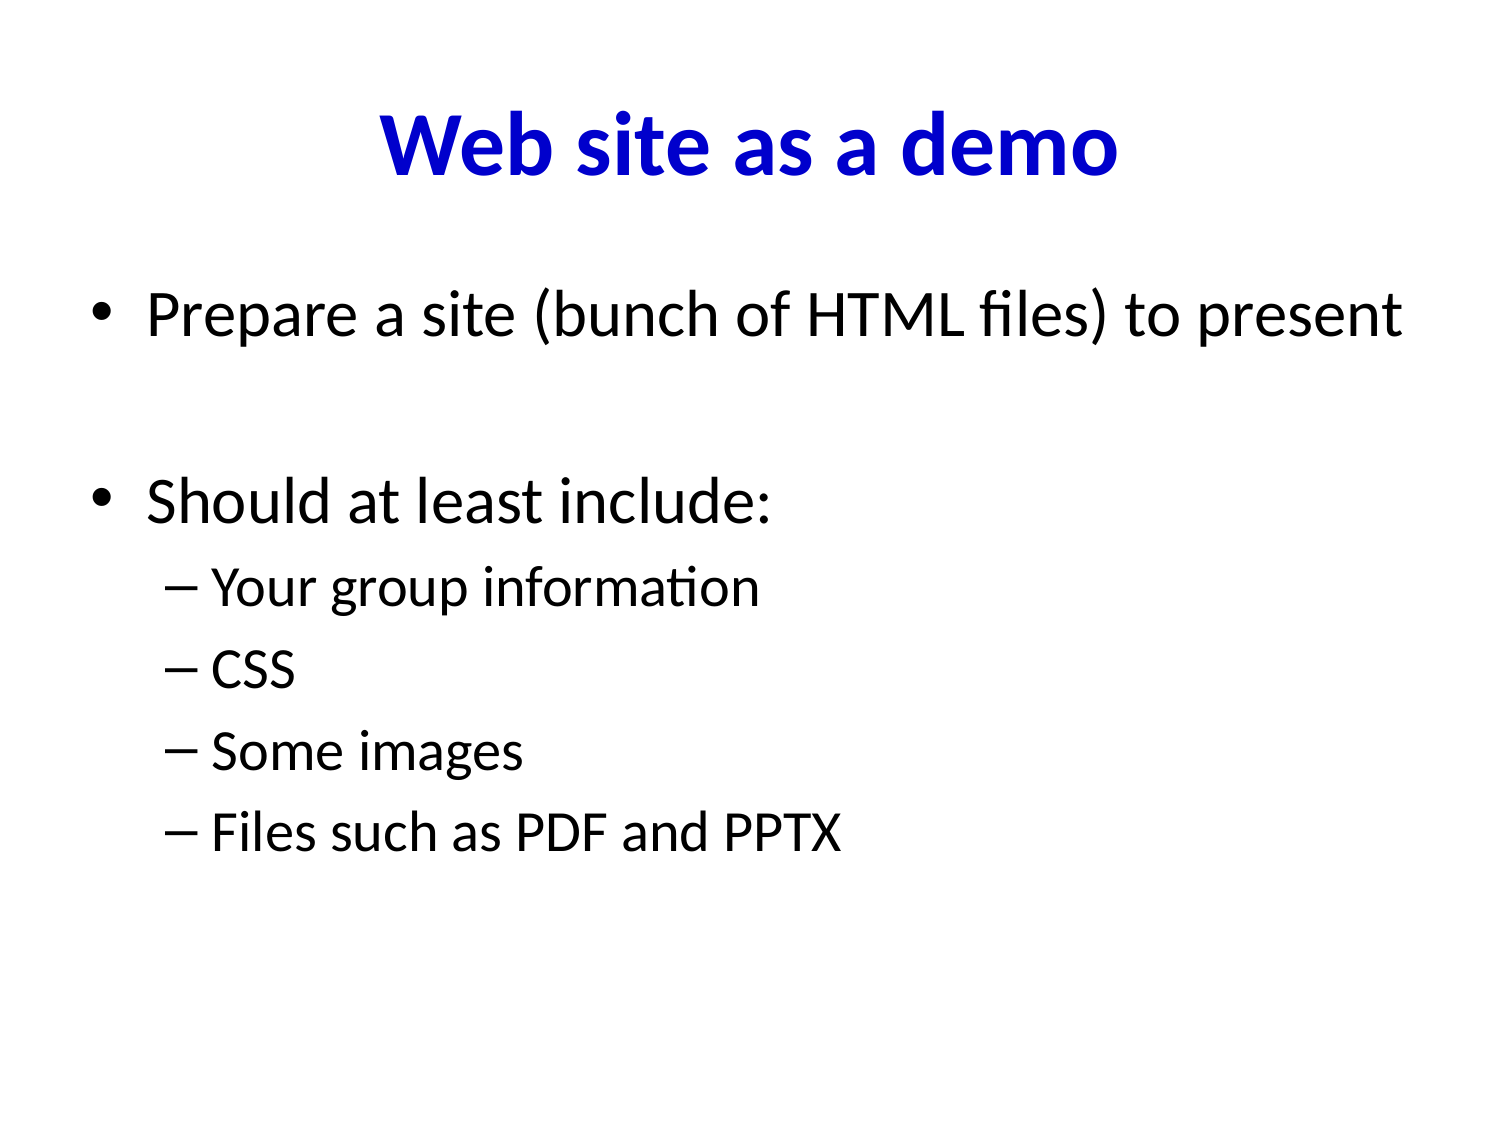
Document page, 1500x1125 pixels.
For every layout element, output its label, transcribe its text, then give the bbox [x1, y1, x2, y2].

title Web site as a demo [75, 45, 1425, 233]
list Prepare a site (bunch of HTML files) to present Should at least include: Your group information CSS Some images Files such as PDF and PPTX [75, 262, 1425, 1005]
